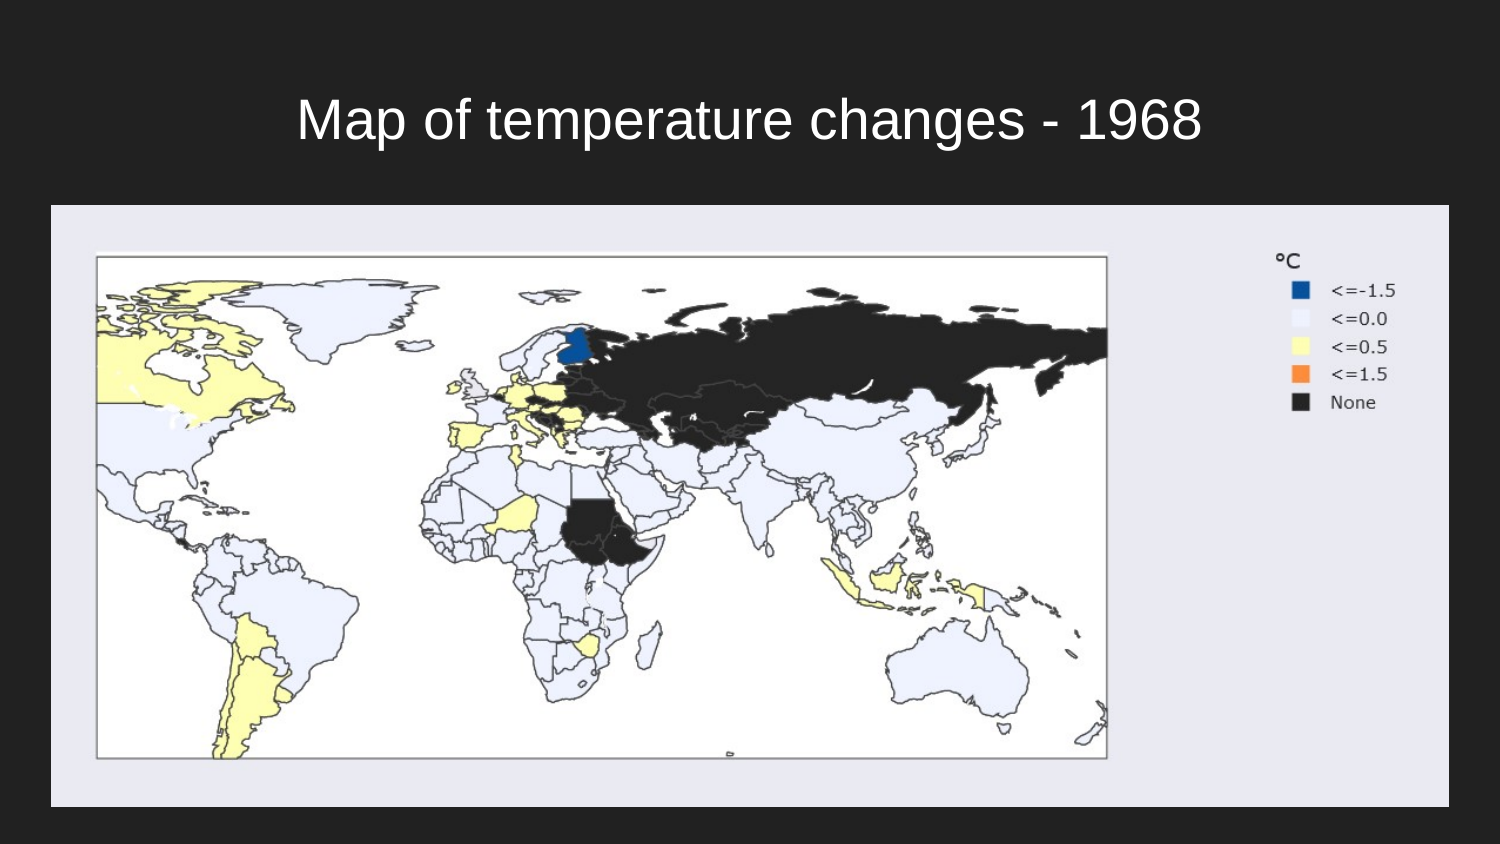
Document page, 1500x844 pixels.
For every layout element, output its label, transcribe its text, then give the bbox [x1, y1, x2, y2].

title Map of temperature changes - 1968 [51, 72, 1449, 167]
picture [50, 205, 1450, 807]
